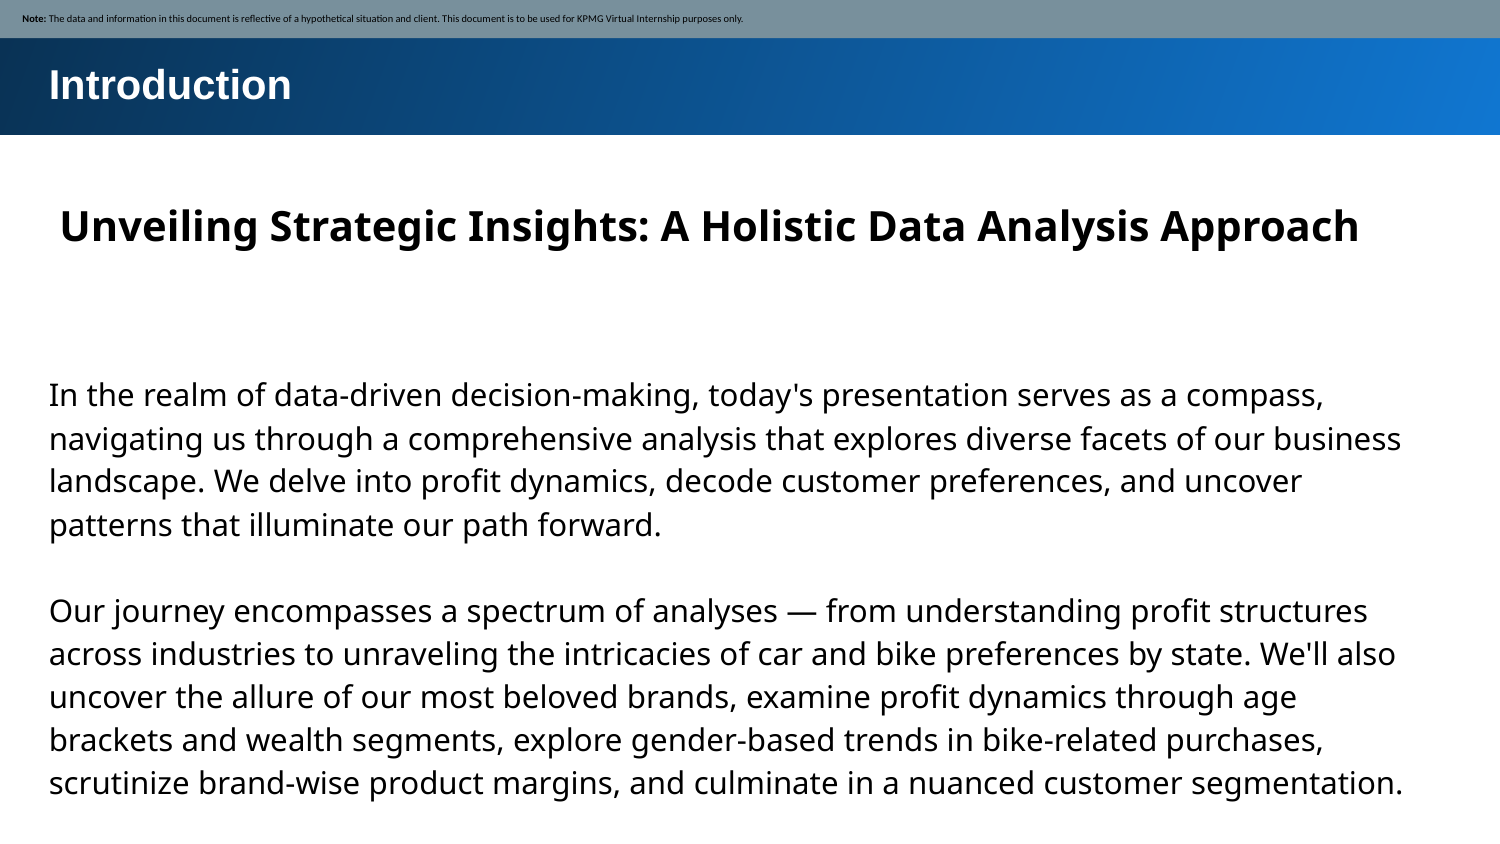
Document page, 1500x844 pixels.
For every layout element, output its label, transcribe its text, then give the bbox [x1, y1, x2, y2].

text_box In the realm of data-driven decision-making, today's presentation serves as a compass, navigating us through a comprehensive analysis that explores diverse facets of our business landscape. We delve into profit dynamics, decode customer preferences, and uncover patterns that illuminate our path forward. Our journey encompasses a spectrum of analyses — from understanding profit structures across industries to unraveling the intricacies of car and bike preferences by state. We'll also uncover the allure of our most beloved brands, examine profit dynamics through age brackets and wealth segments, explore gender-based trends in bike-related purchases, scrutinize brand-wise product margins, and culminate in a nuanced customer segmentation. [33, 355, 1439, 816]
text_box Introduction [33, 43, 1439, 124]
text_box Unveiling Strategic Insights: A Holistic Data Analysis Approach [33, 177, 1439, 266]
text_box Note: The data and information in this document is reflective of a hypothetical situation and client. This document is to be used for KPMG Virtual Internship purposes only. [0, 0, 1500, 39]
text_box [0, 39, 1500, 135]
